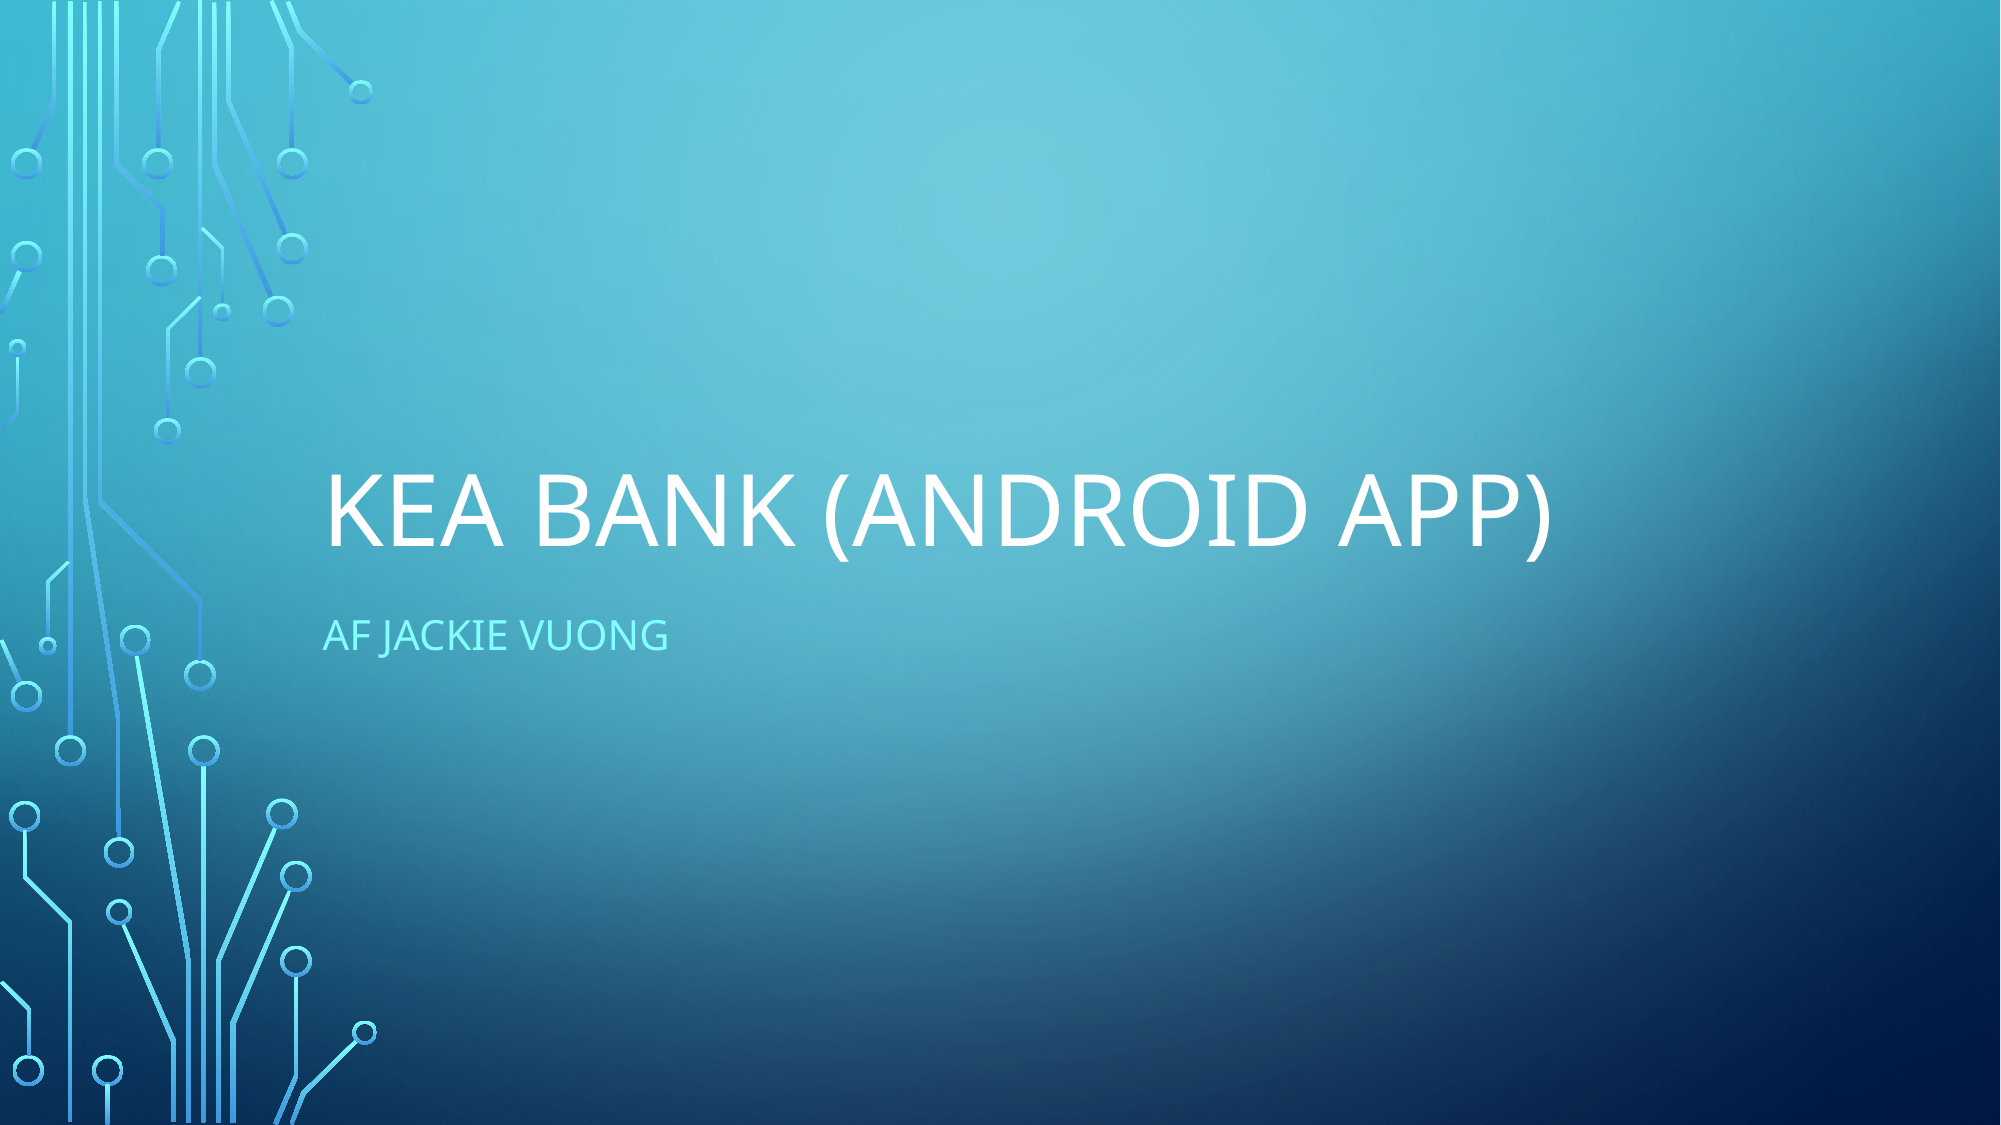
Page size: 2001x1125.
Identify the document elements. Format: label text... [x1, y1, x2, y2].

title Kea bank (Android App) [307, 184, 1750, 576]
subtitle Af jackie vuong [307, 590, 1750, 863]
